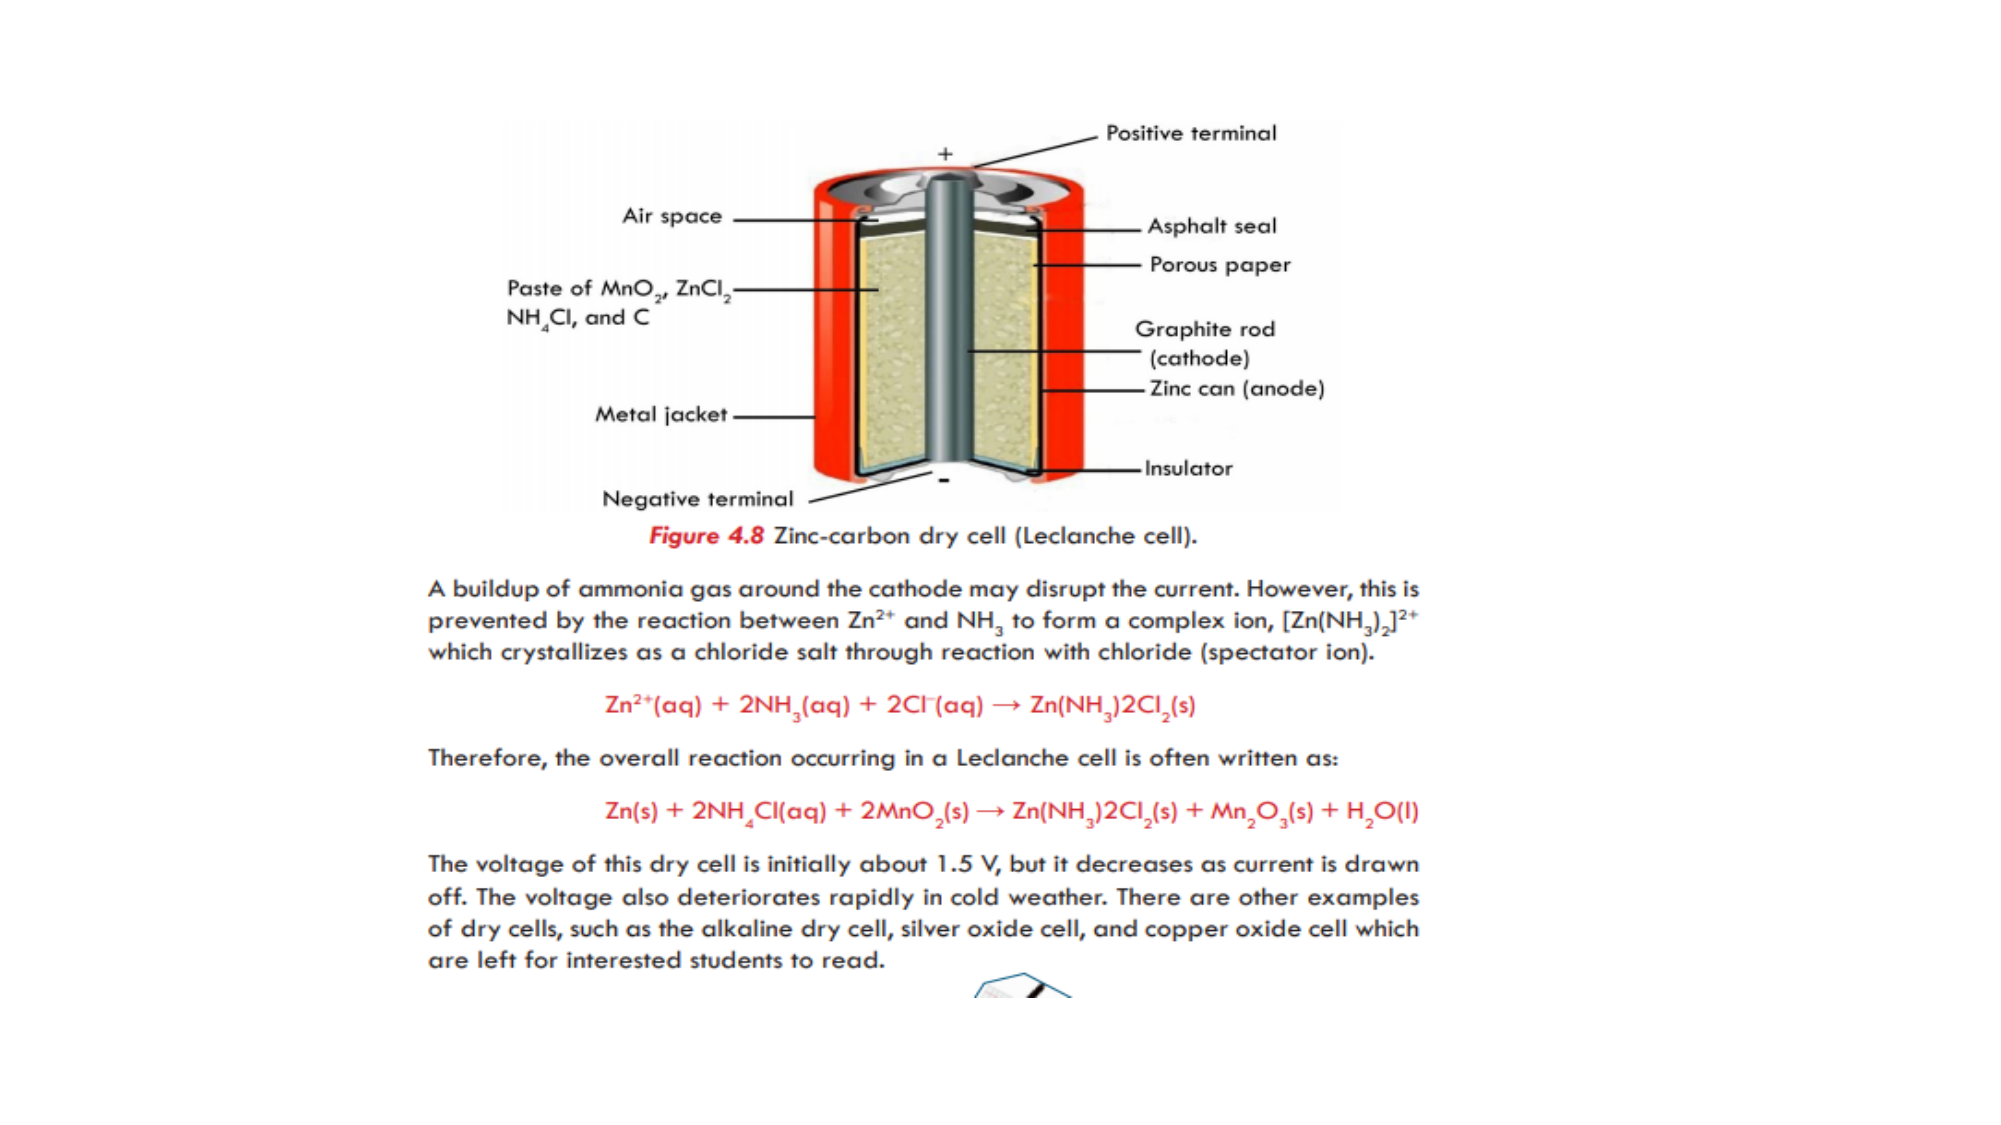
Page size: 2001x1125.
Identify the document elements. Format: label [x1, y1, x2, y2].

list [403, 116, 1512, 999]
